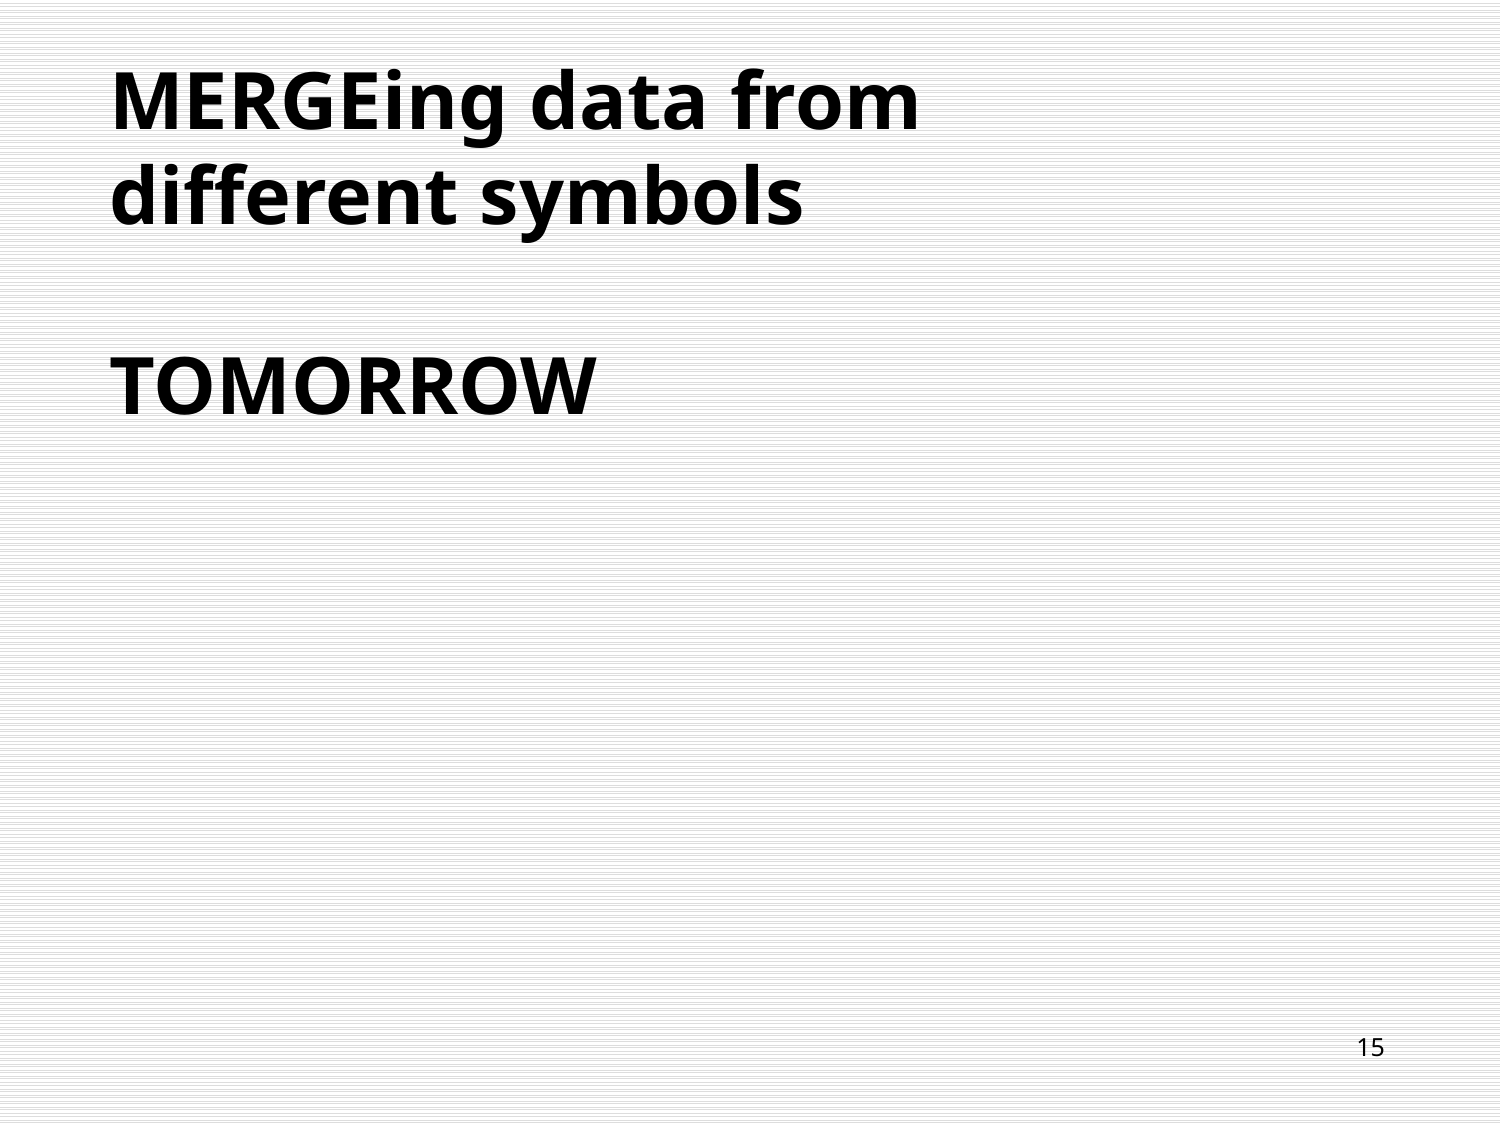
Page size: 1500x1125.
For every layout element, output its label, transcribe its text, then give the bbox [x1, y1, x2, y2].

title MERGEing data from different symbols TOMORROW [94, 50, 1407, 438]
slide_number 15 [1074, 1024, 1401, 1103]
picture [0, 0, 1500, 1125]
